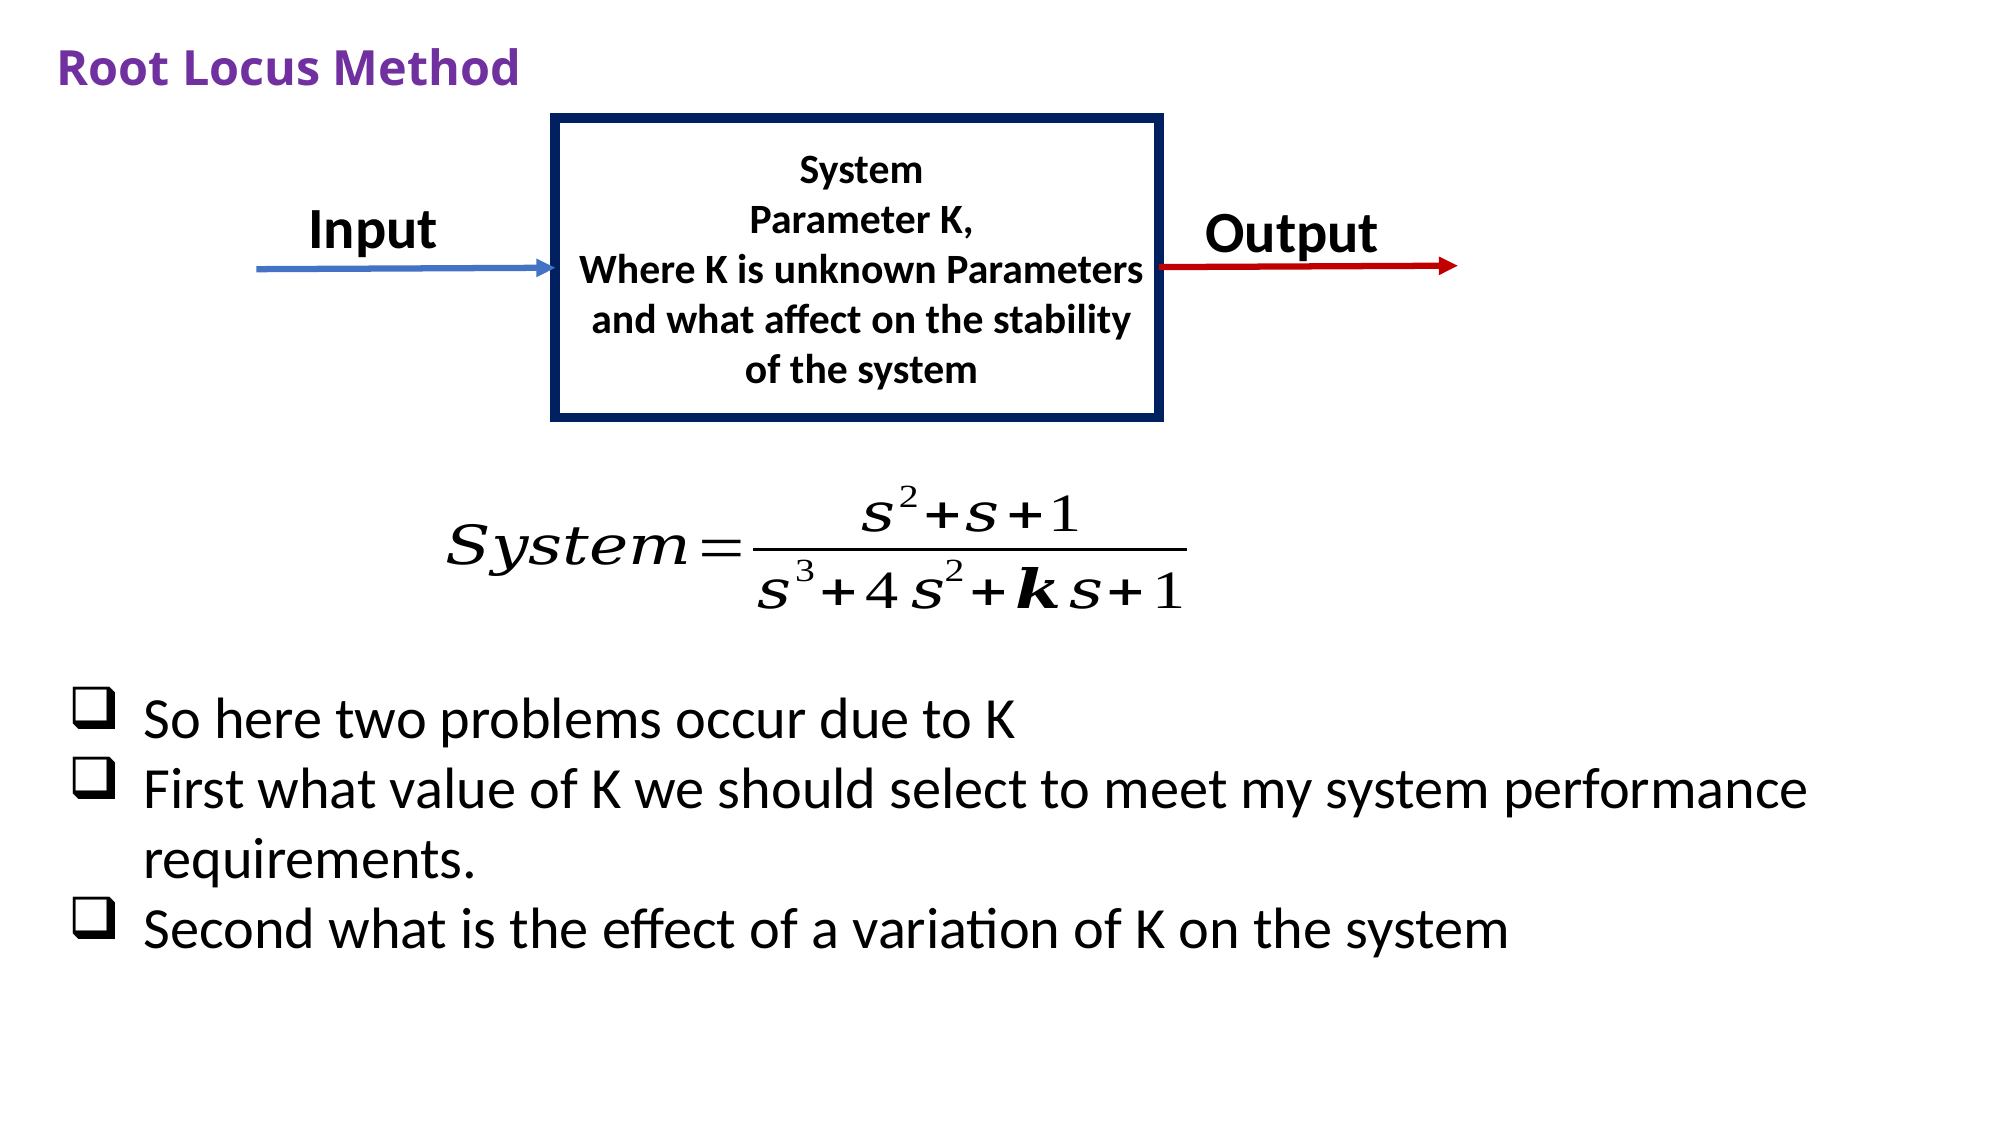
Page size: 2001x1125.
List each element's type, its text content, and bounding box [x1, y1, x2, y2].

text_box System Parameter K, Where K is unknown Parameters and what affect on the stability of the system [564, 134, 1159, 400]
text_box Output [1190, 186, 1588, 272]
text_box Input [293, 182, 494, 267]
text_box [554, 117, 1160, 419]
text_box So here two problems occur due to K First what value of K we should select to meet my system performance requirements. Second what is the effect of a variation of K on the system [53, 672, 1911, 968]
title Root Locus Method [41, 35, 1767, 104]
